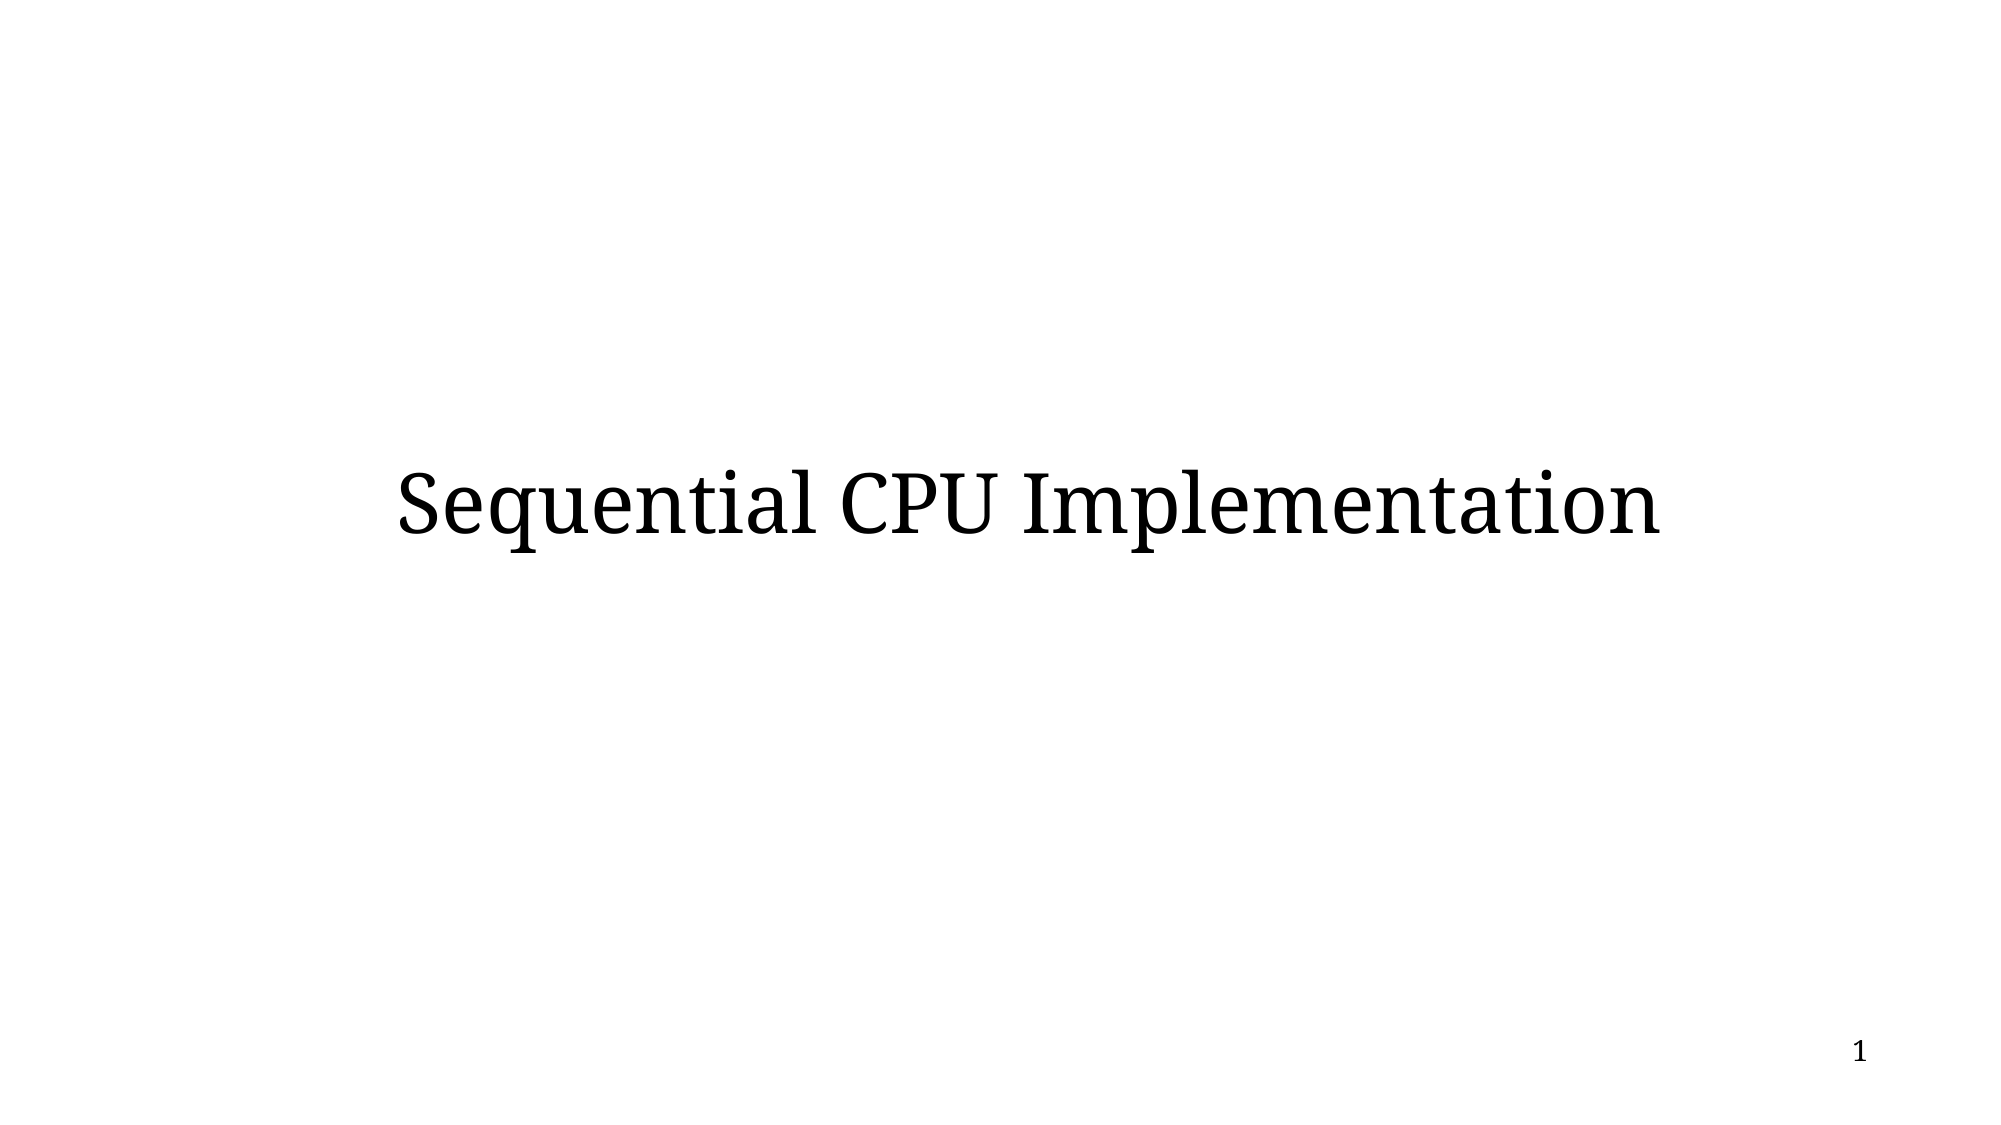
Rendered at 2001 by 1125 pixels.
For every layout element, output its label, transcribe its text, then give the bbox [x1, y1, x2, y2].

slide_number 1 [1466, 1024, 1884, 1101]
title Sequential CPU Implementation [262, 350, 1775, 650]
